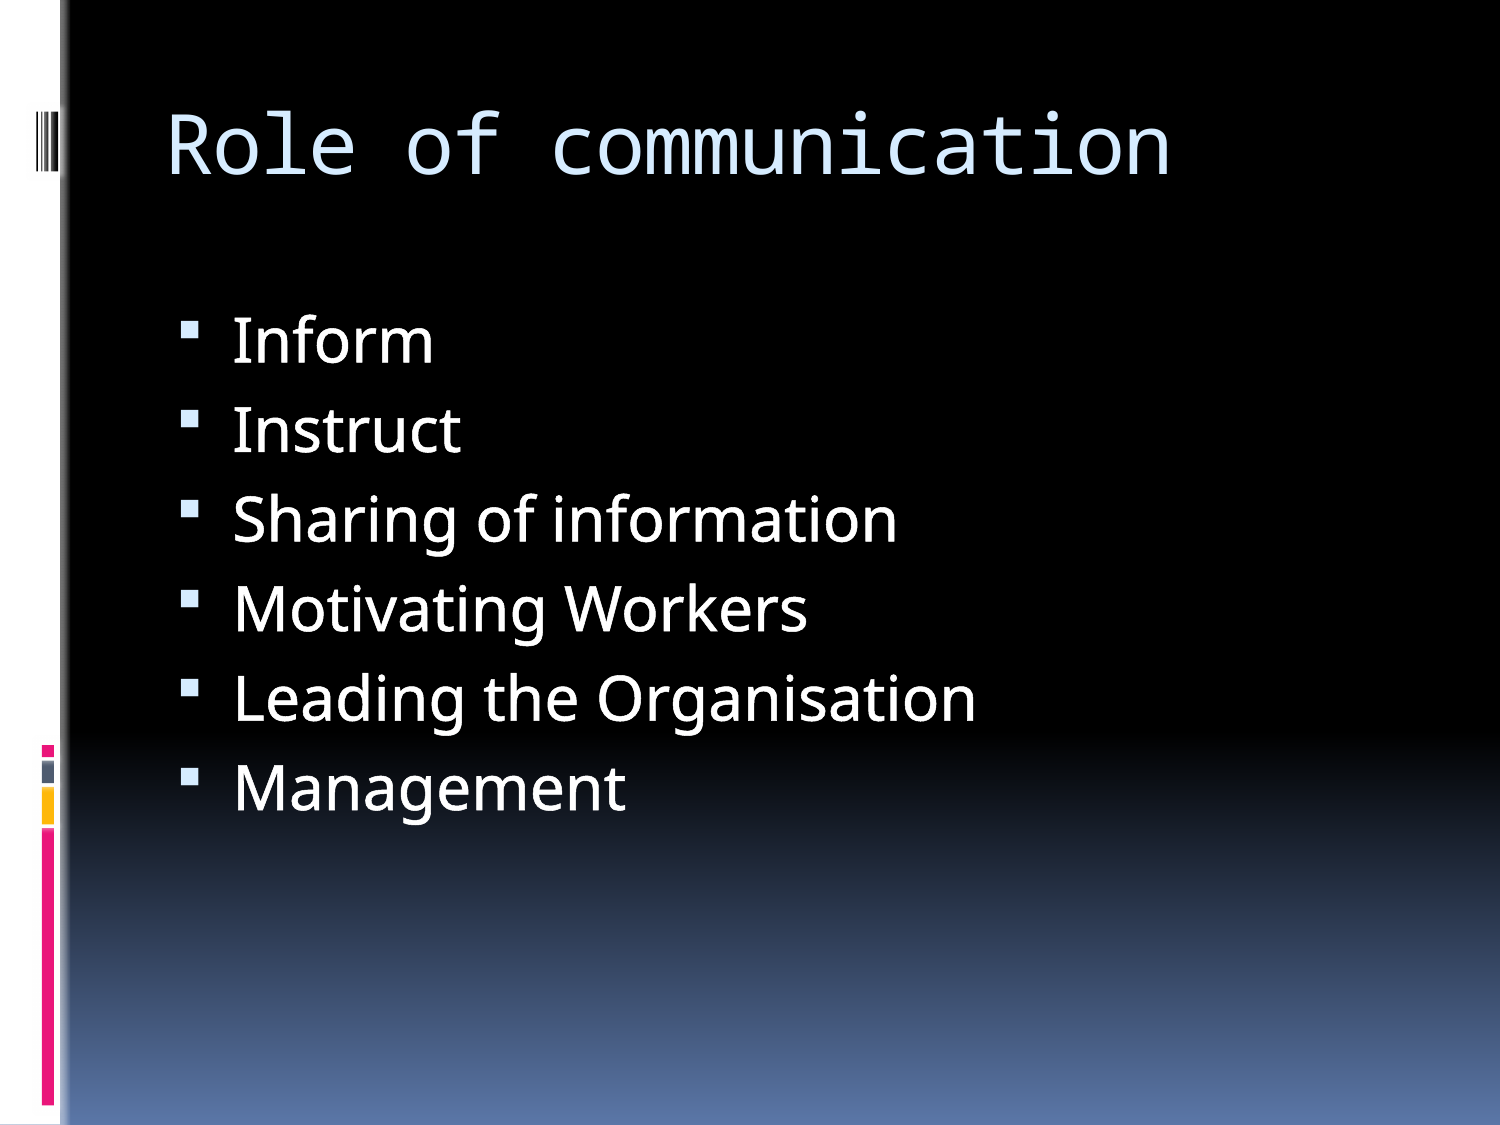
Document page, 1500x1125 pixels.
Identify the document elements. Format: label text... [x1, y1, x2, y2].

list Inform Instruct Sharing of information Motivating Workers Leading the Organisation Management [150, 292, 1425, 1043]
text_box [392, 486, 1348, 639]
title Role of communication [150, 83, 1425, 234]
